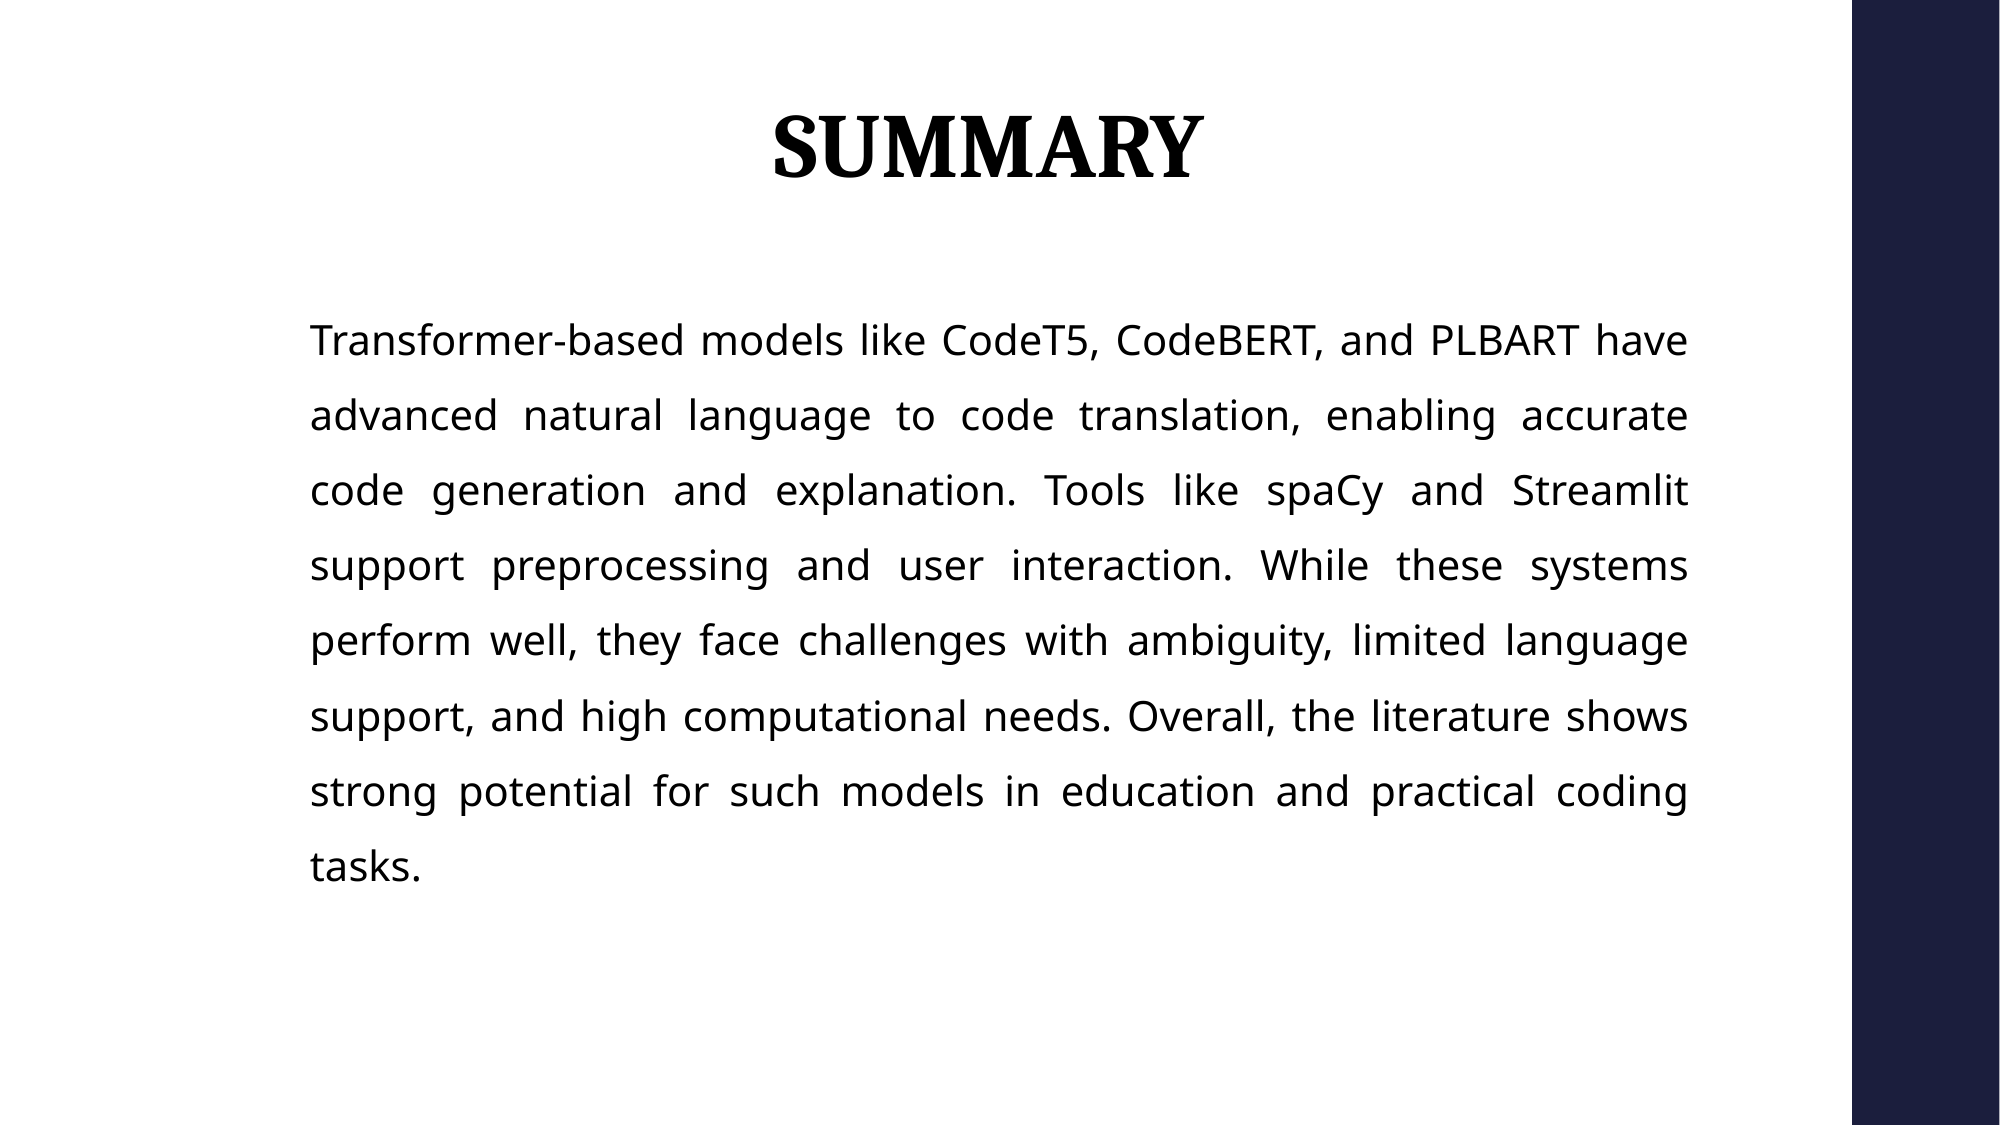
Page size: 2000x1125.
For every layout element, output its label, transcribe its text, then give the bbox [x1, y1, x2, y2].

title SUMMARY [249, 67, 1750, 205]
list Transformer-based models like CodeT5, CodeBERT, and PLBART have advanced natural language to code translation, enabling accurate code generation and explanation. Tools like spaCy and Streamlit support preprocessing and user interaction. While these systems perform well, they face challenges with ambiguity, limited language support, and high computational needs. Overall, the literature shows strong potential for such models in education and practical coding tasks. [295, 281, 1705, 995]
